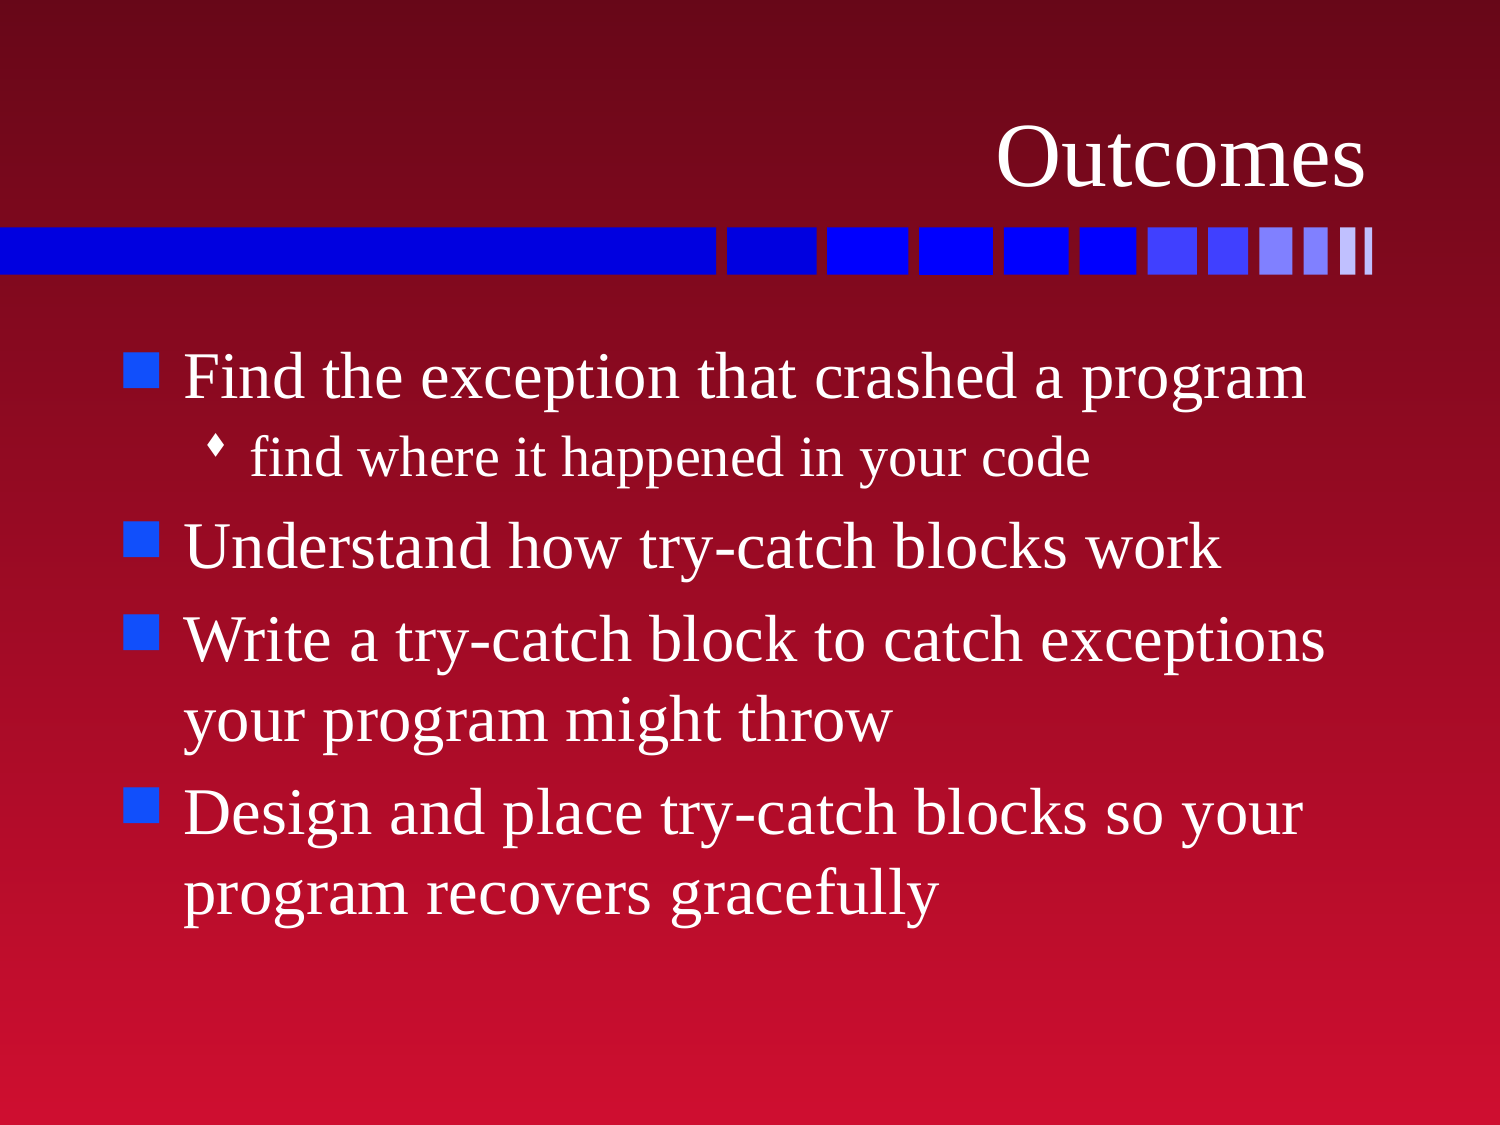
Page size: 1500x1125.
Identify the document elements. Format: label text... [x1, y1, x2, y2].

list Find the exception that crashed a program find where it happened in your code Understand how try-catch blocks work Write a try-catch block to catch exceptions your program might throw Design and place try-catch blocks so your program recovers gracefully [111, 324, 1388, 1001]
title Outcomes [109, 27, 1383, 213]
